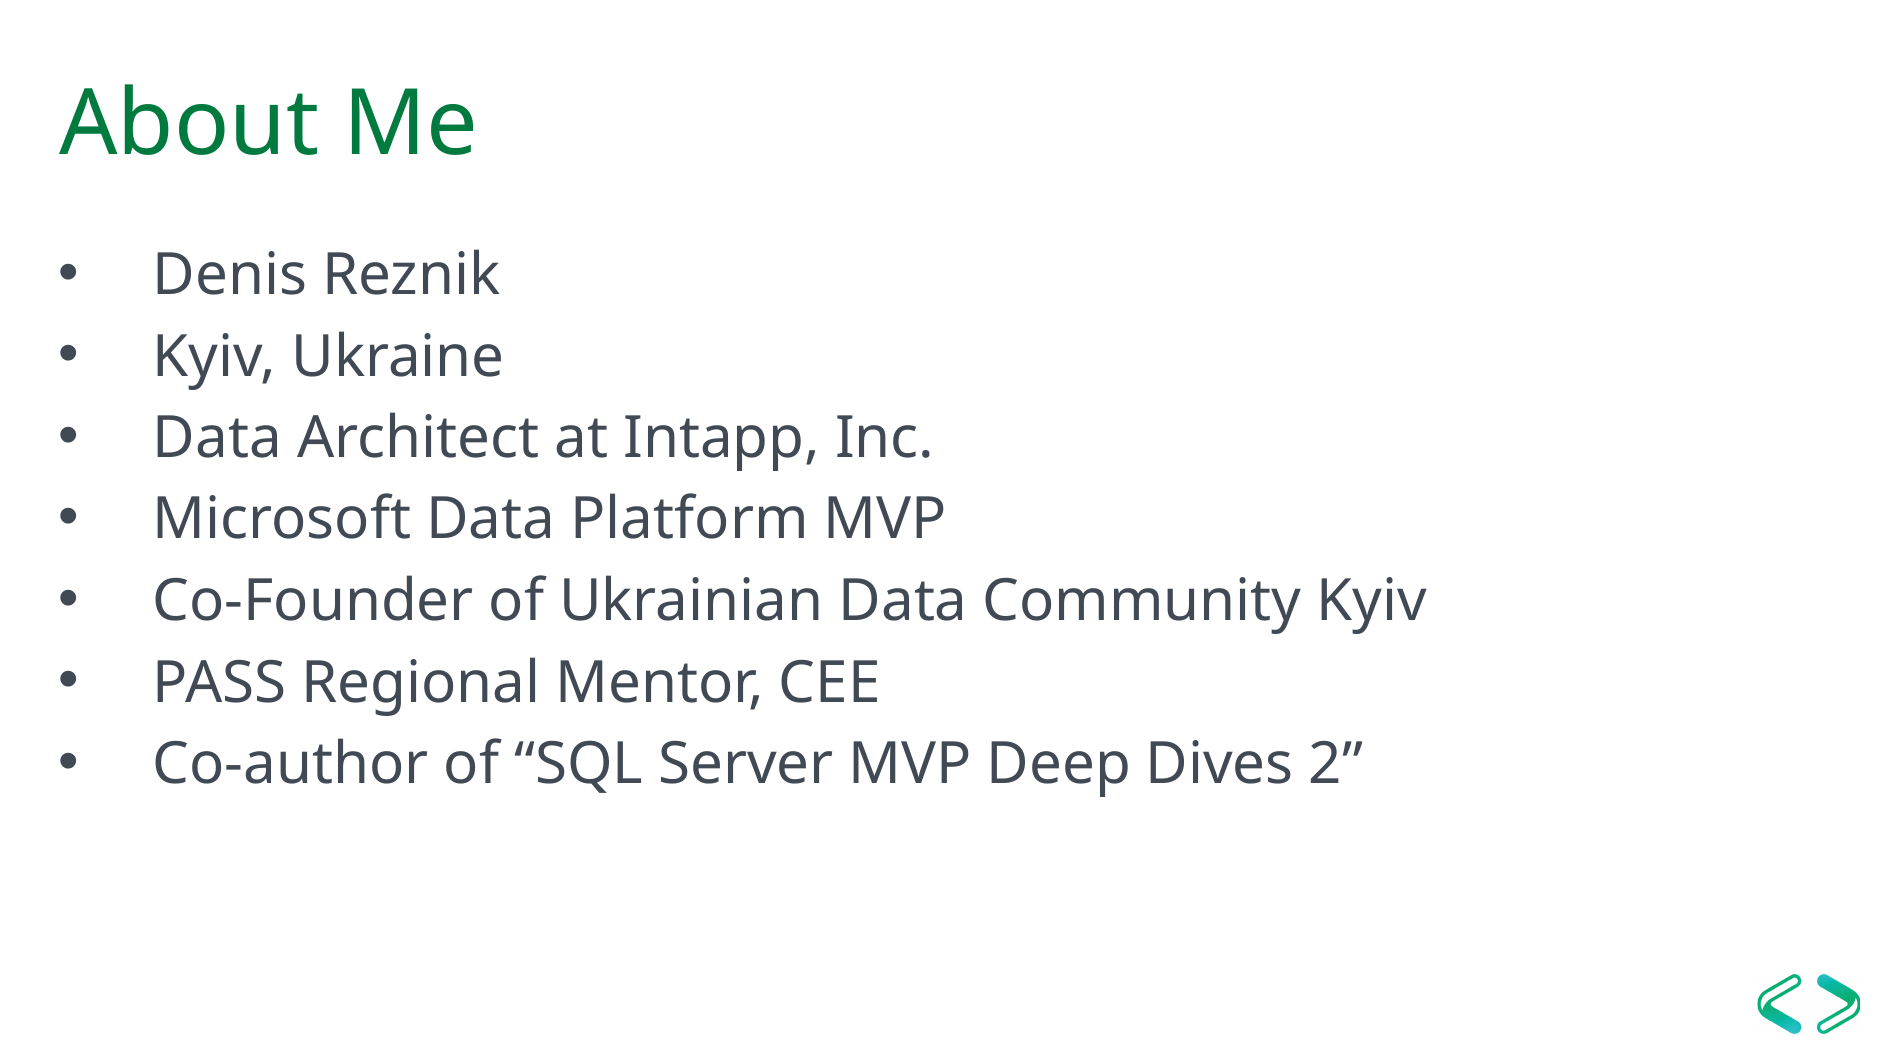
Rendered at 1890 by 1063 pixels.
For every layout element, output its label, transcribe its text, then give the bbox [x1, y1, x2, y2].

title About Me [59, 59, 1831, 178]
list Denis Reznik Kyiv, Ukraine Data Architect at Intapp, Inc. Microsoft Data Platform MVP Co-Founder of Ukrainian Data Community Kyiv PASS Regional Mentor, CEE Co-author of “SQL Server MVP Deep Dives 2” [59, 236, 1831, 1004]
